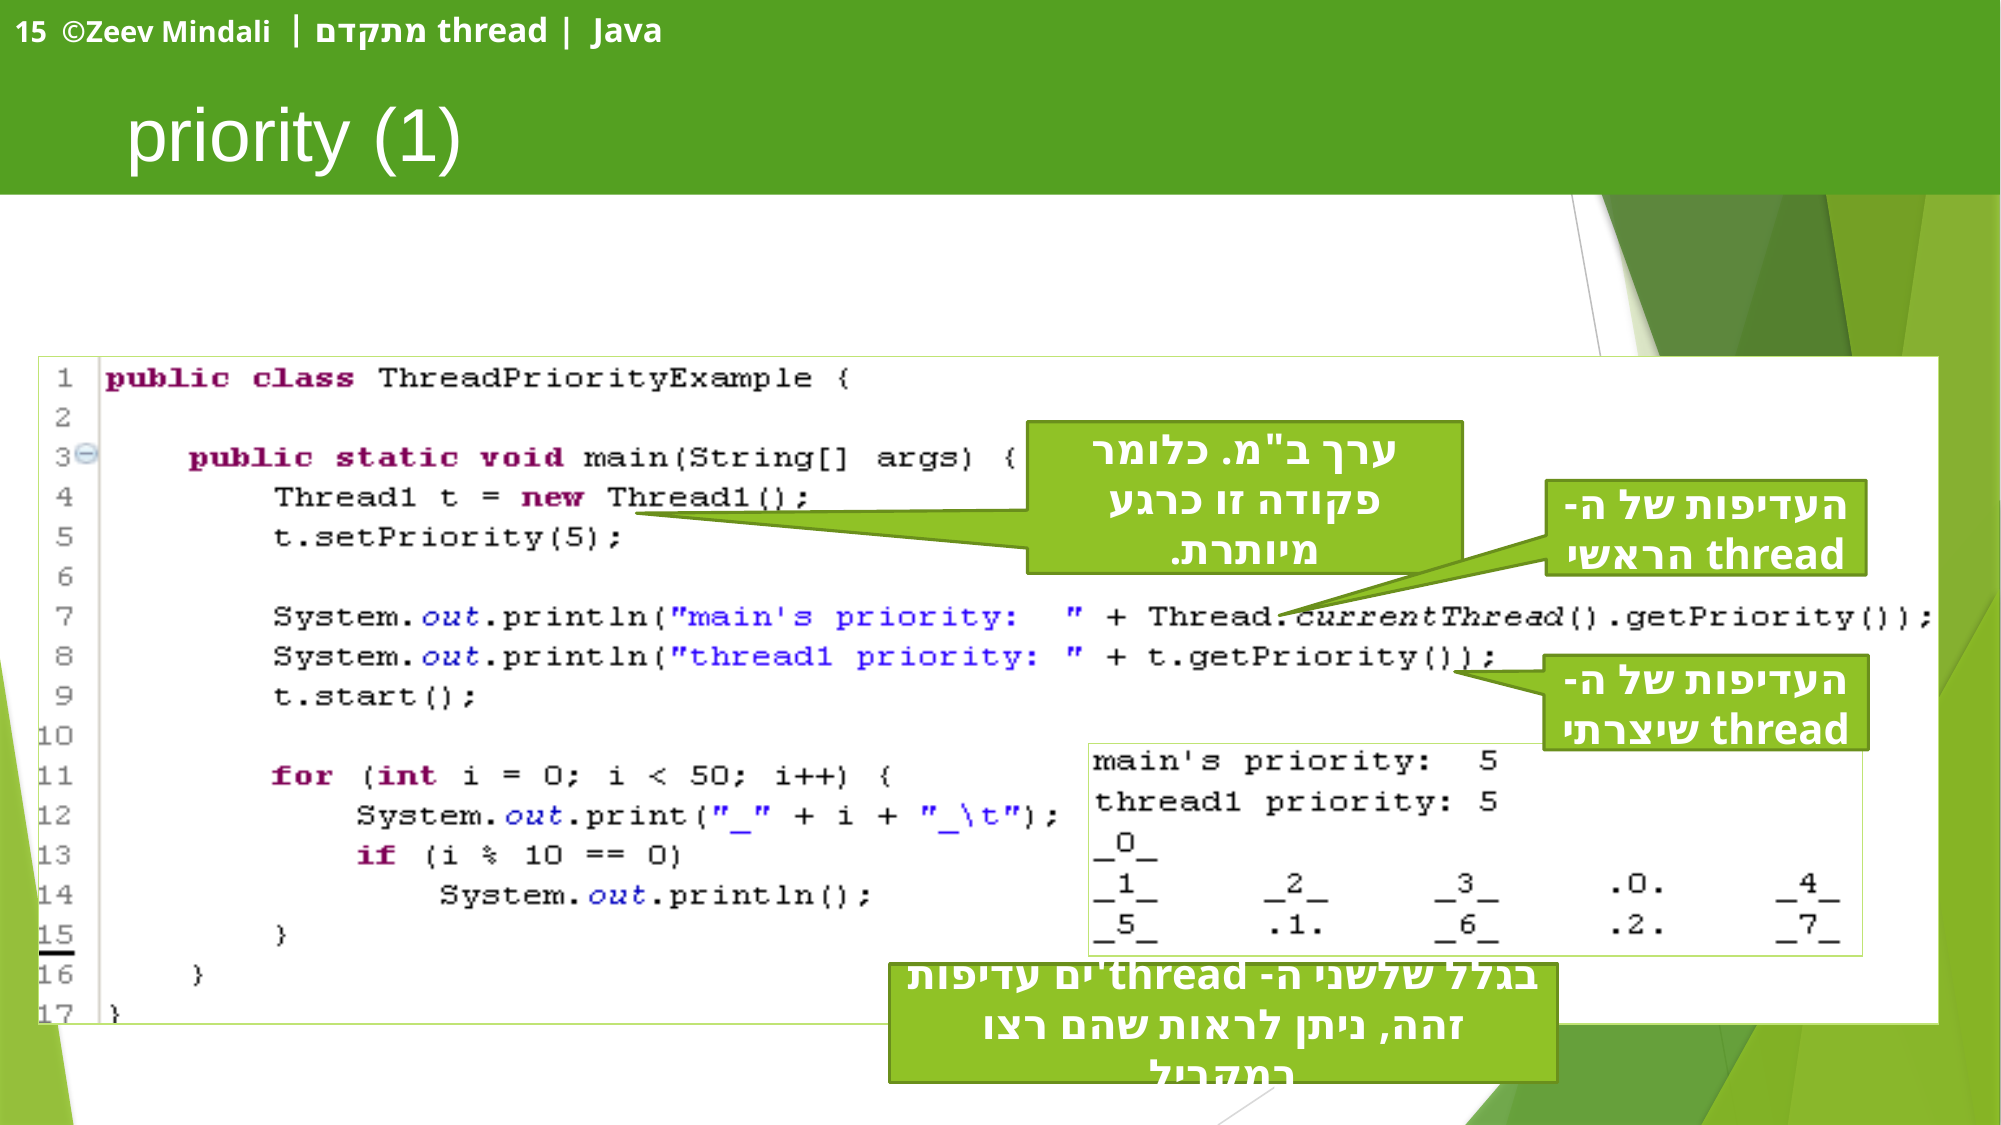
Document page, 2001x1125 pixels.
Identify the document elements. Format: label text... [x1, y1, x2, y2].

text_box בגלל שלשני ה- thread'ים עדיפות זהה, ניתן לראות שהם רצו במקביל [888, 1036, 1559, 1084]
title priority (1) [111, 79, 1522, 296]
picture [38, 356, 1939, 1025]
